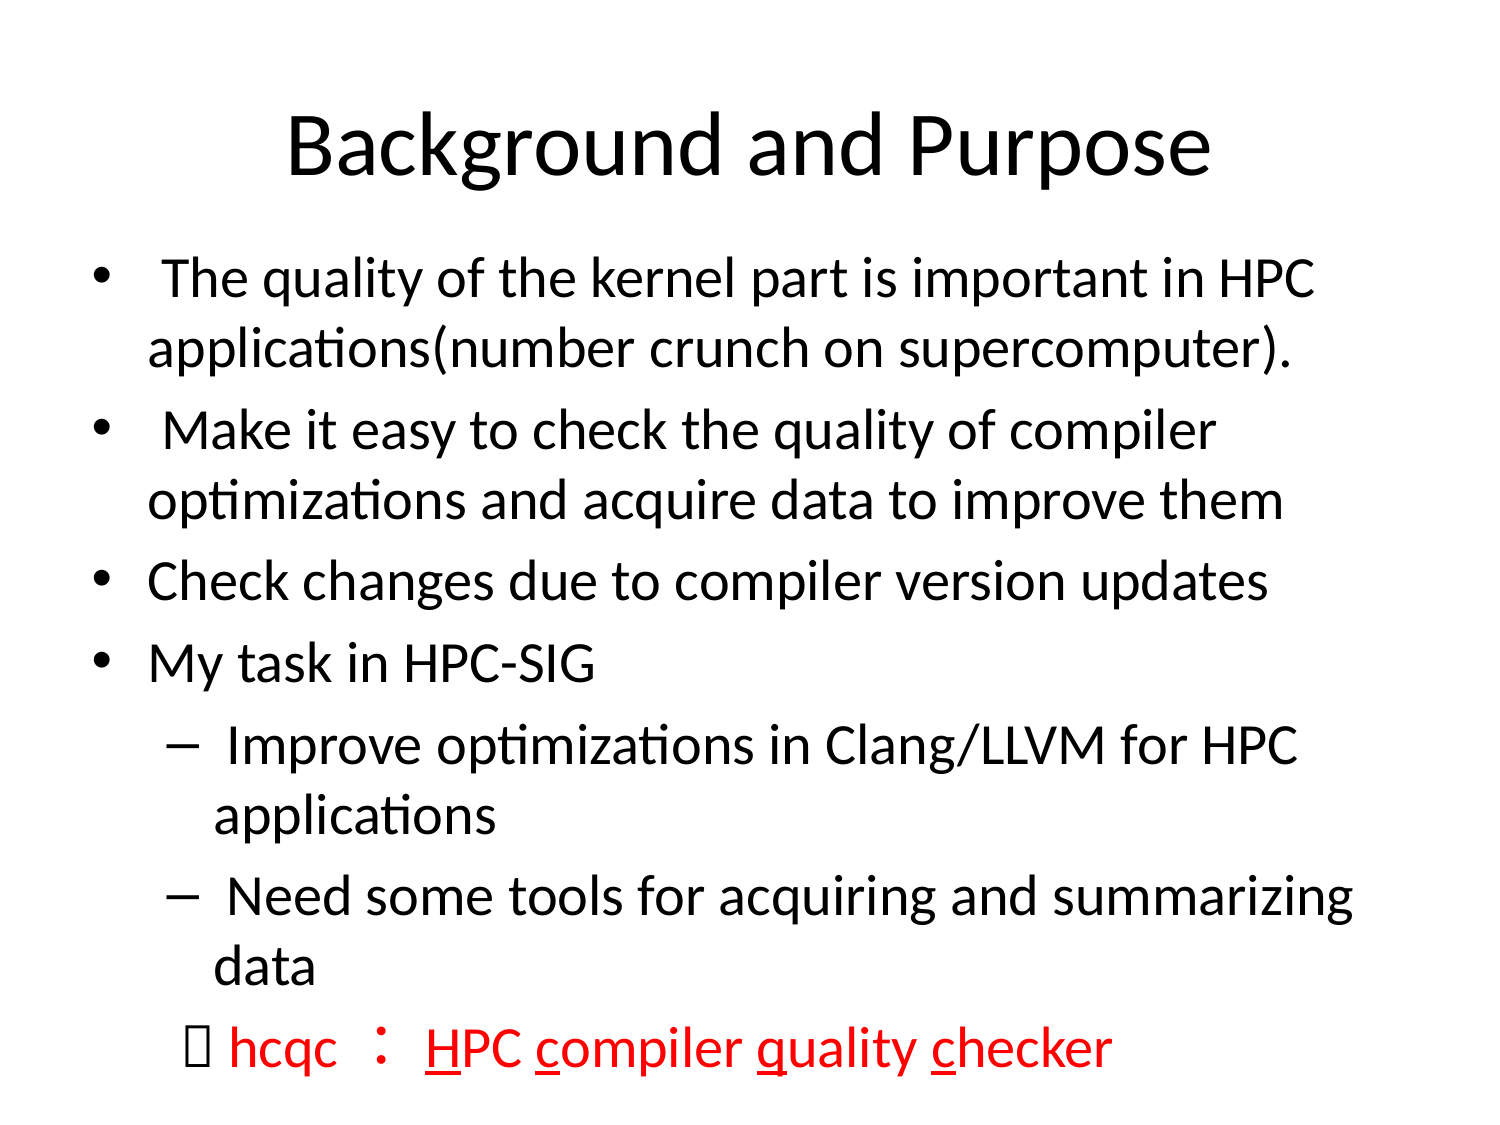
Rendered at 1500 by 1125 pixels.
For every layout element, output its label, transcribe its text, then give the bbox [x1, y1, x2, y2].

title Background and Purpose [75, 45, 1425, 233]
list The quality of the kernel part is important in HPC applications(number crunch on supercomputer). Make it easy to check the quality of compiler optimizations and acquire data to improve them Check changes due to compiler version updates My task in HPC-SIG Improve optimizations in Clang/LLVM for HPC applications Need some tools for acquiring and summarizing data  hcqc：HPC compiler quality checker [76, 231, 1427, 975]
